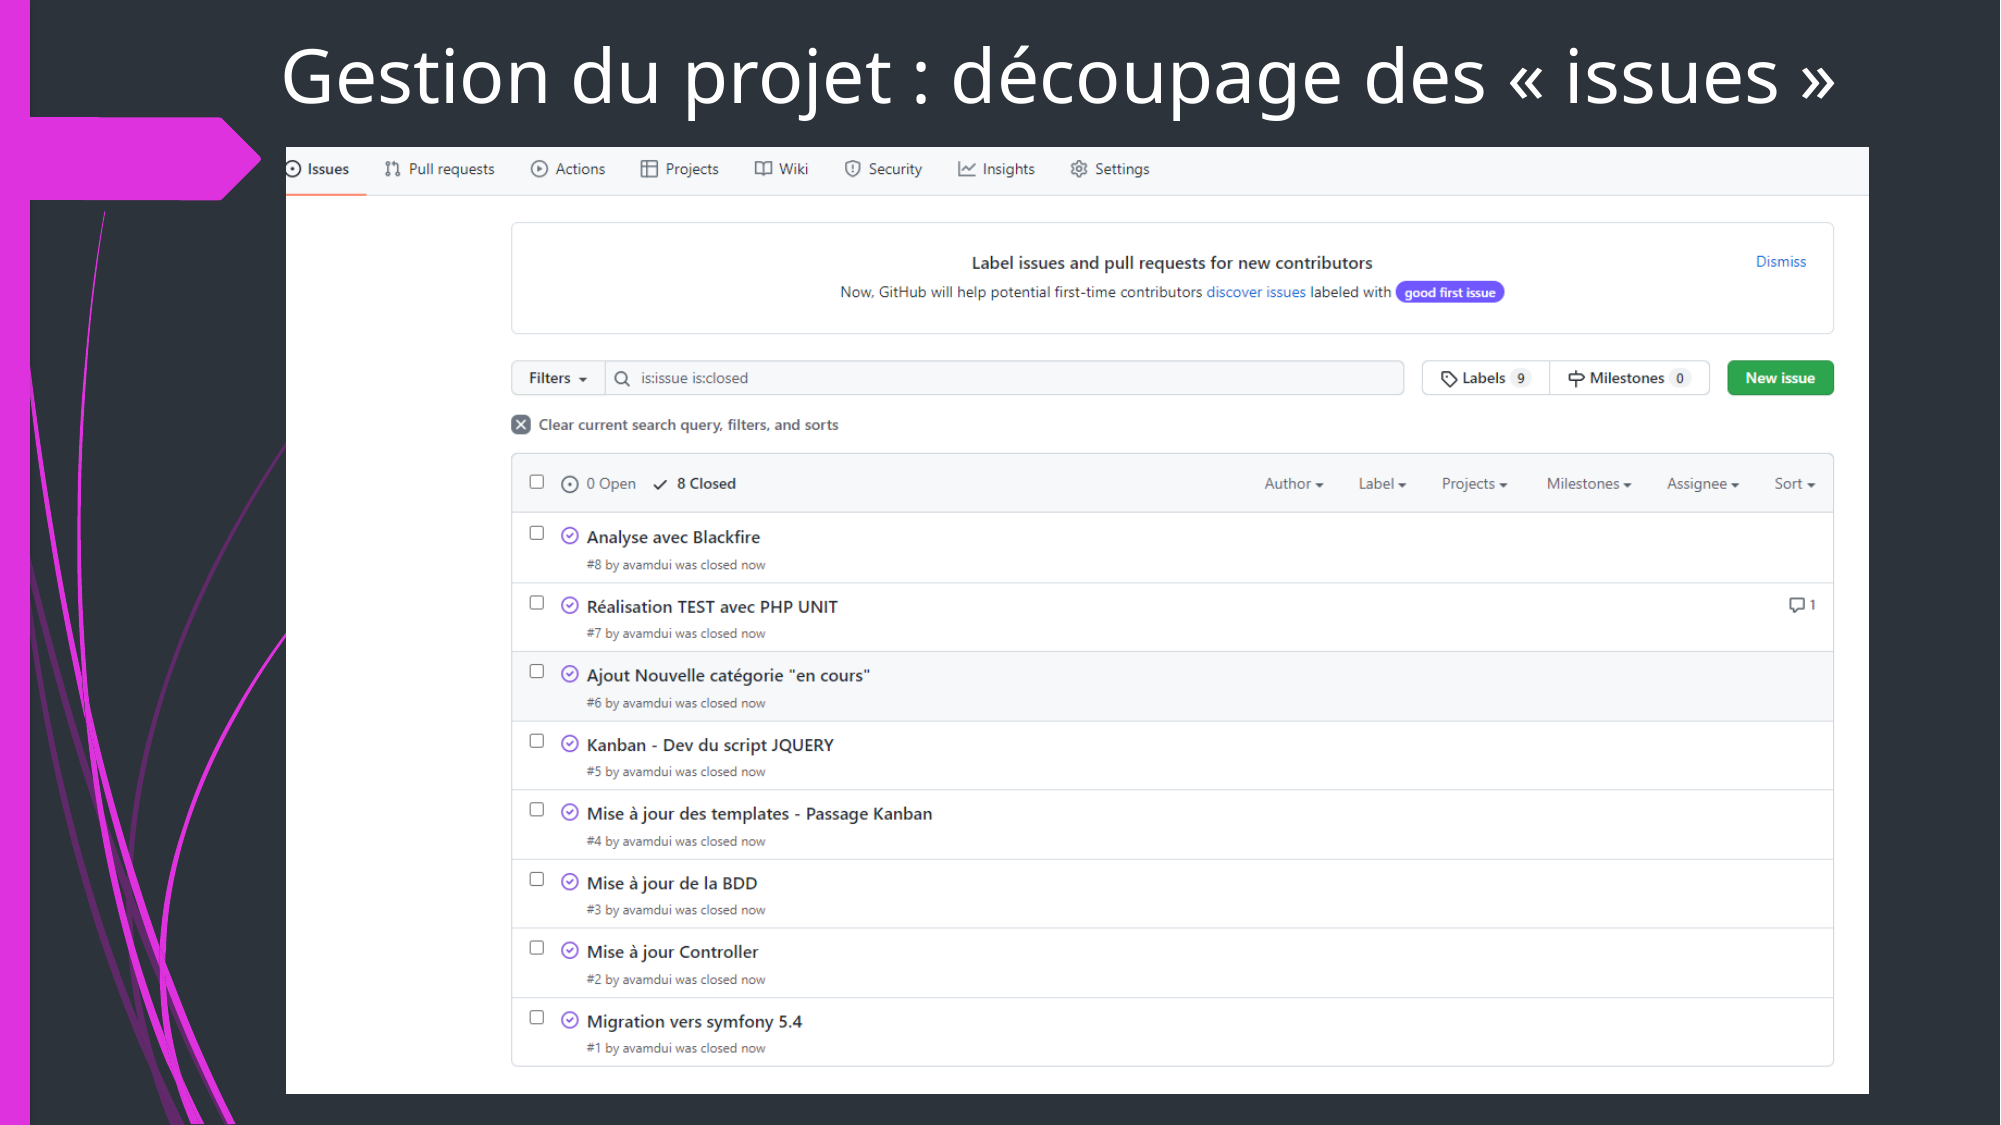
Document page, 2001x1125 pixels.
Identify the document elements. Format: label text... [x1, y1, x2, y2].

picture [285, 147, 1869, 1095]
title Gestion du projet : découpage des « issues » [265, 21, 2000, 232]
